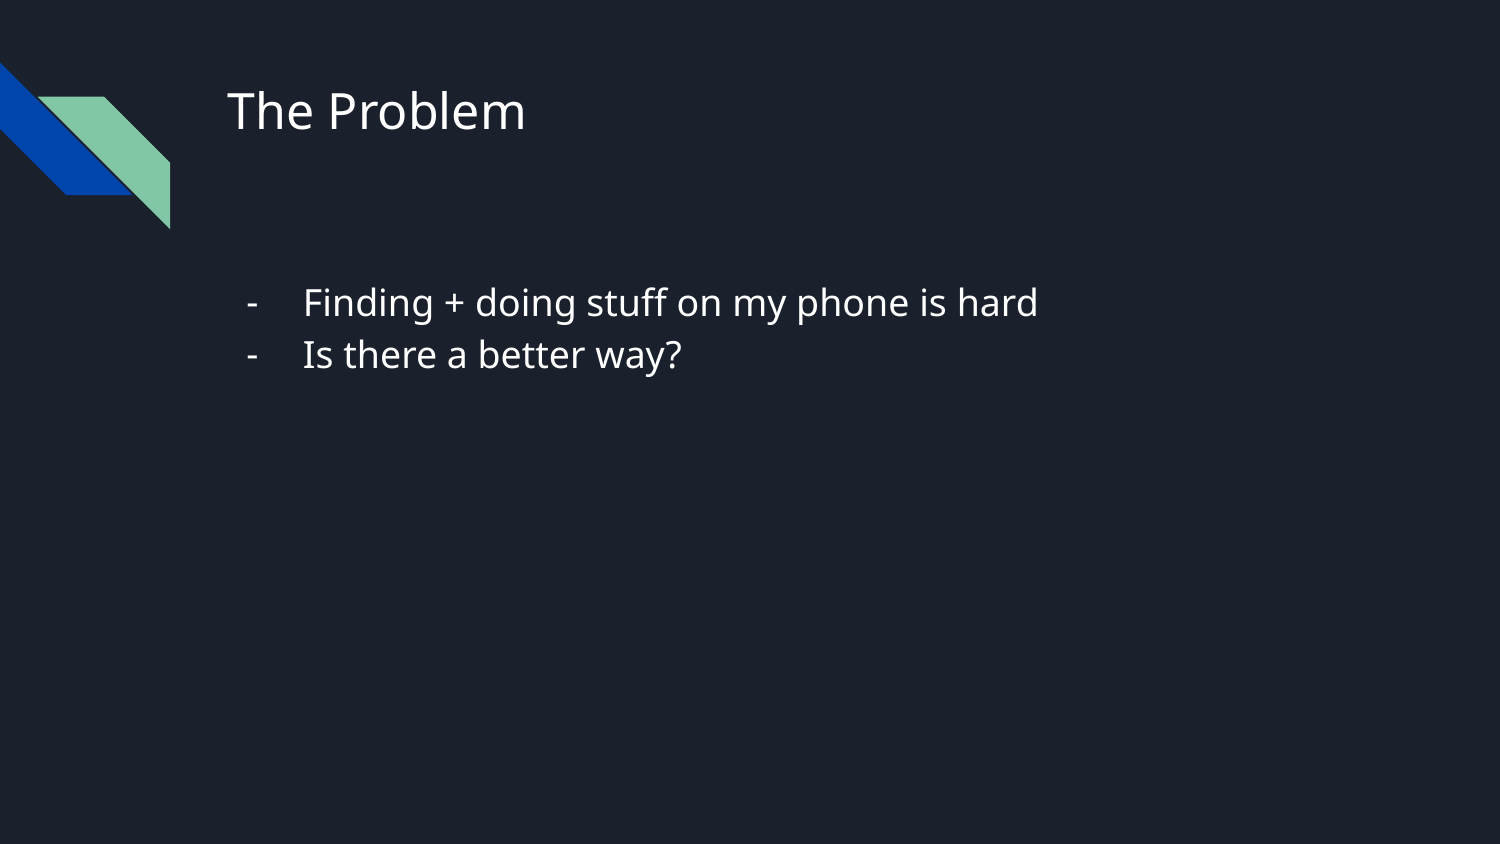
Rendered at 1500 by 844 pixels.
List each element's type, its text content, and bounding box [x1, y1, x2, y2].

title The Problem [212, 64, 1368, 215]
list Finding + doing stuff on my phone is hard Is there a better way? [212, 257, 1368, 735]
